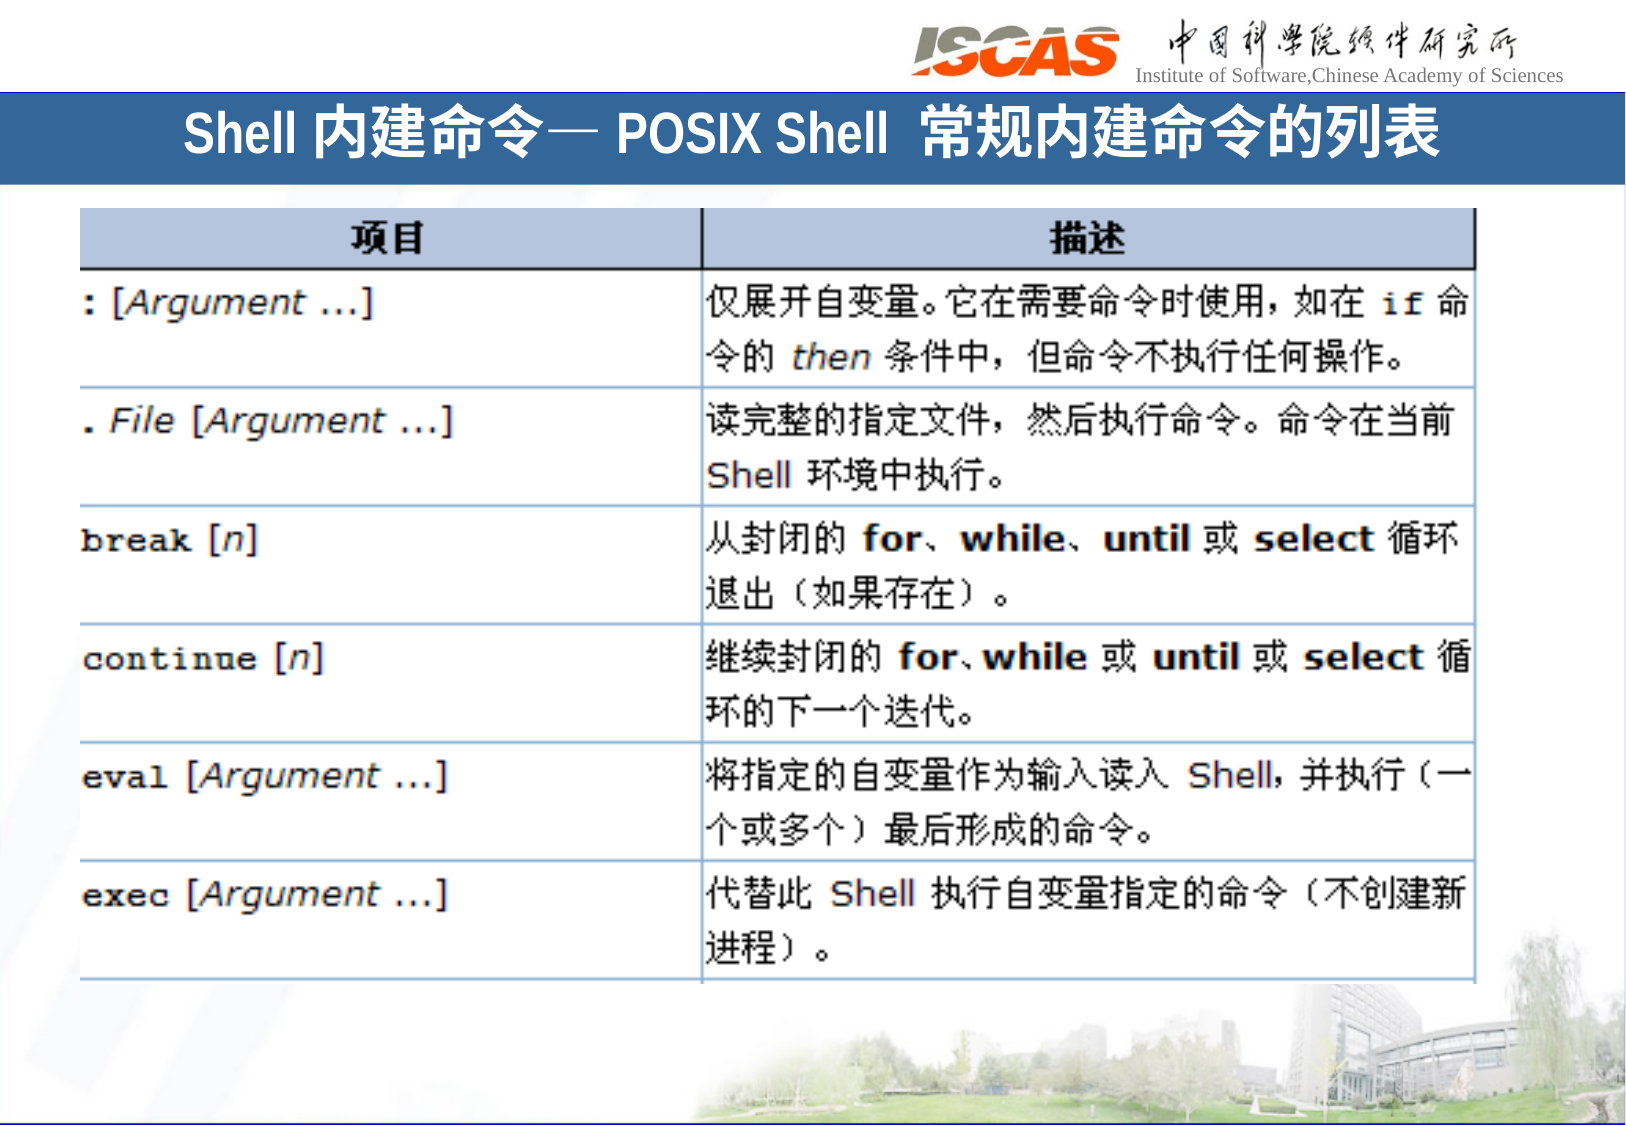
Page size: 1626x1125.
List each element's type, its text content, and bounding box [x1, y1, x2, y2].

picture [1166, 15, 1519, 71]
picture [0, 92, 1626, 1125]
picture [907, 18, 1132, 87]
title Shell内建命令—POSIX Shell 常规内建命令的列表 [0, 93, 1625, 185]
